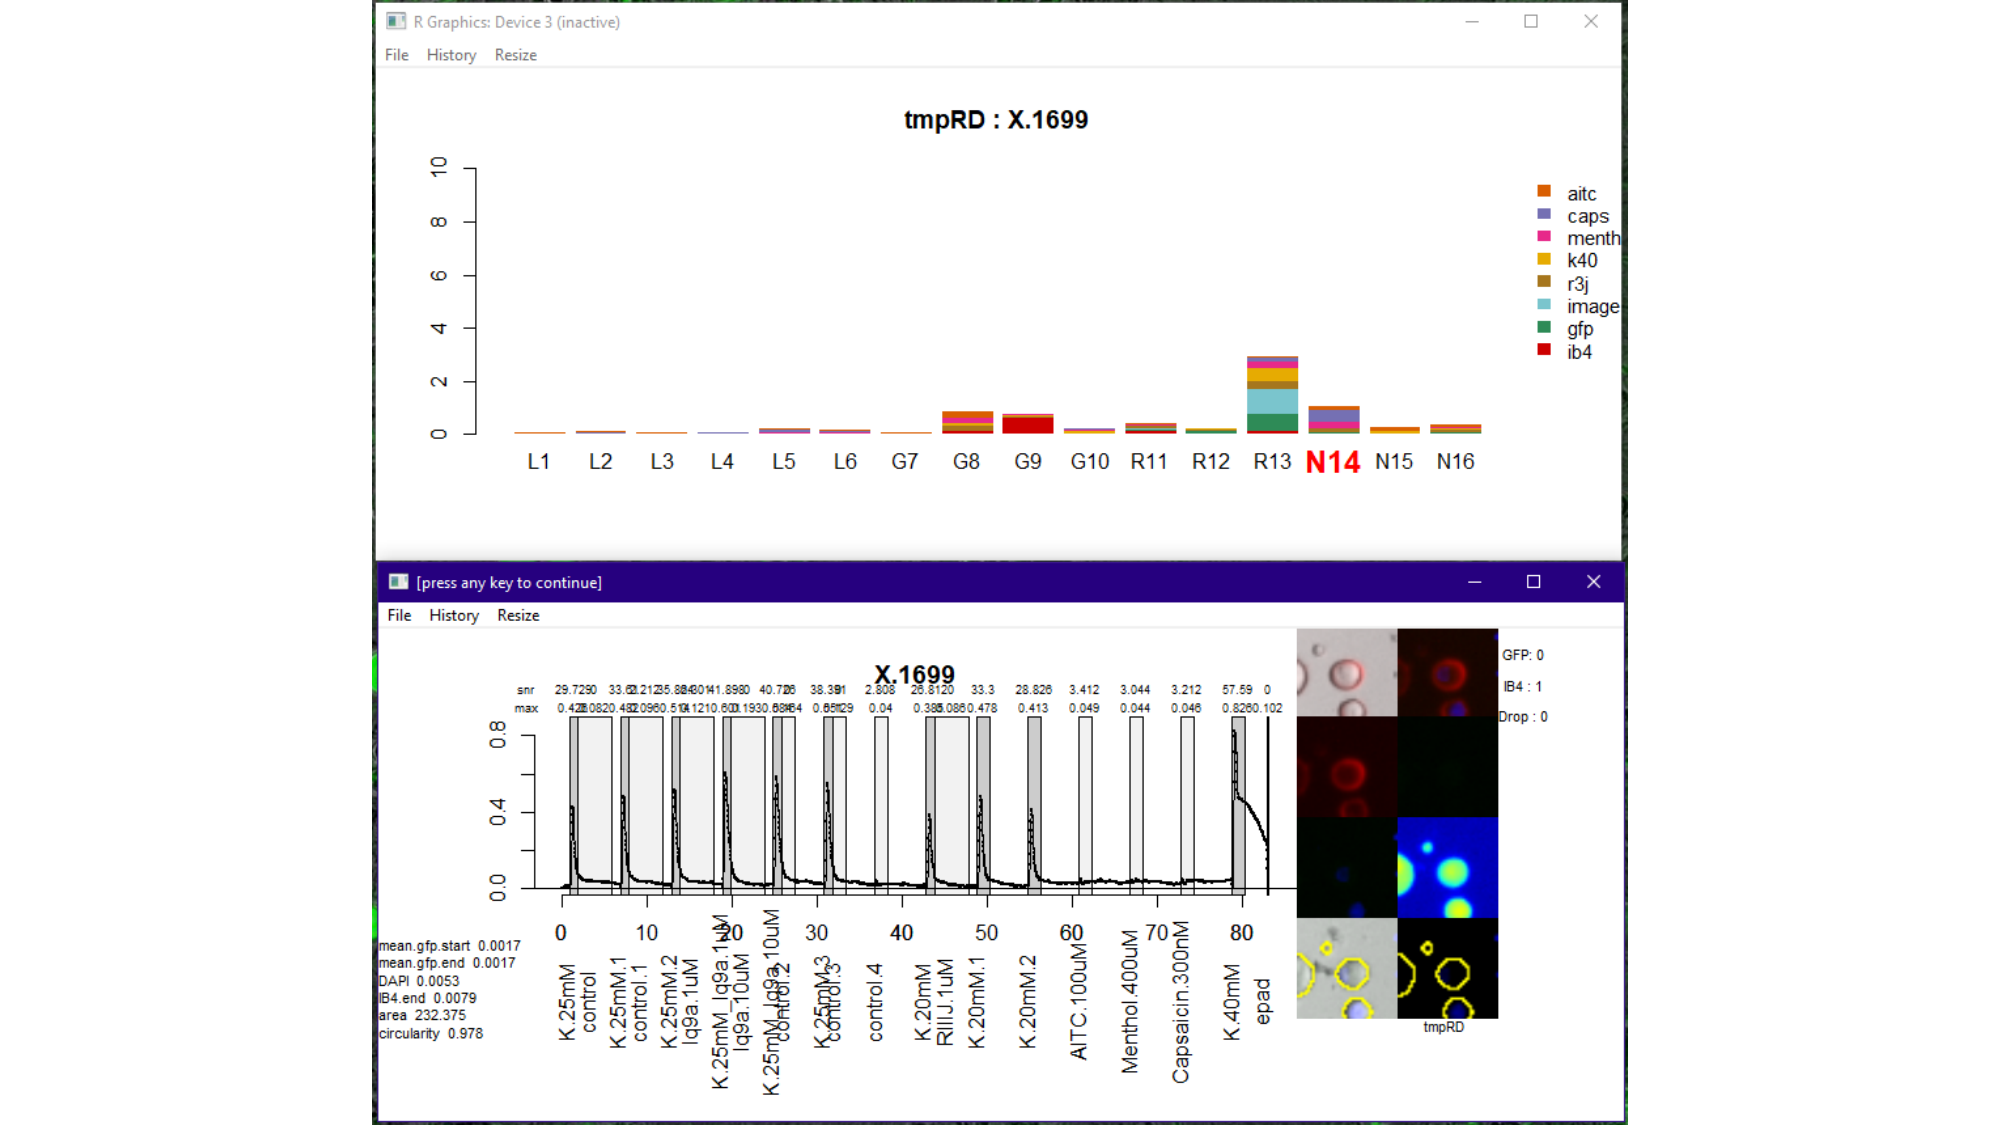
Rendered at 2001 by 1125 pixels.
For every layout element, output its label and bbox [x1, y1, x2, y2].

picture [372, 0, 1628, 1125]
